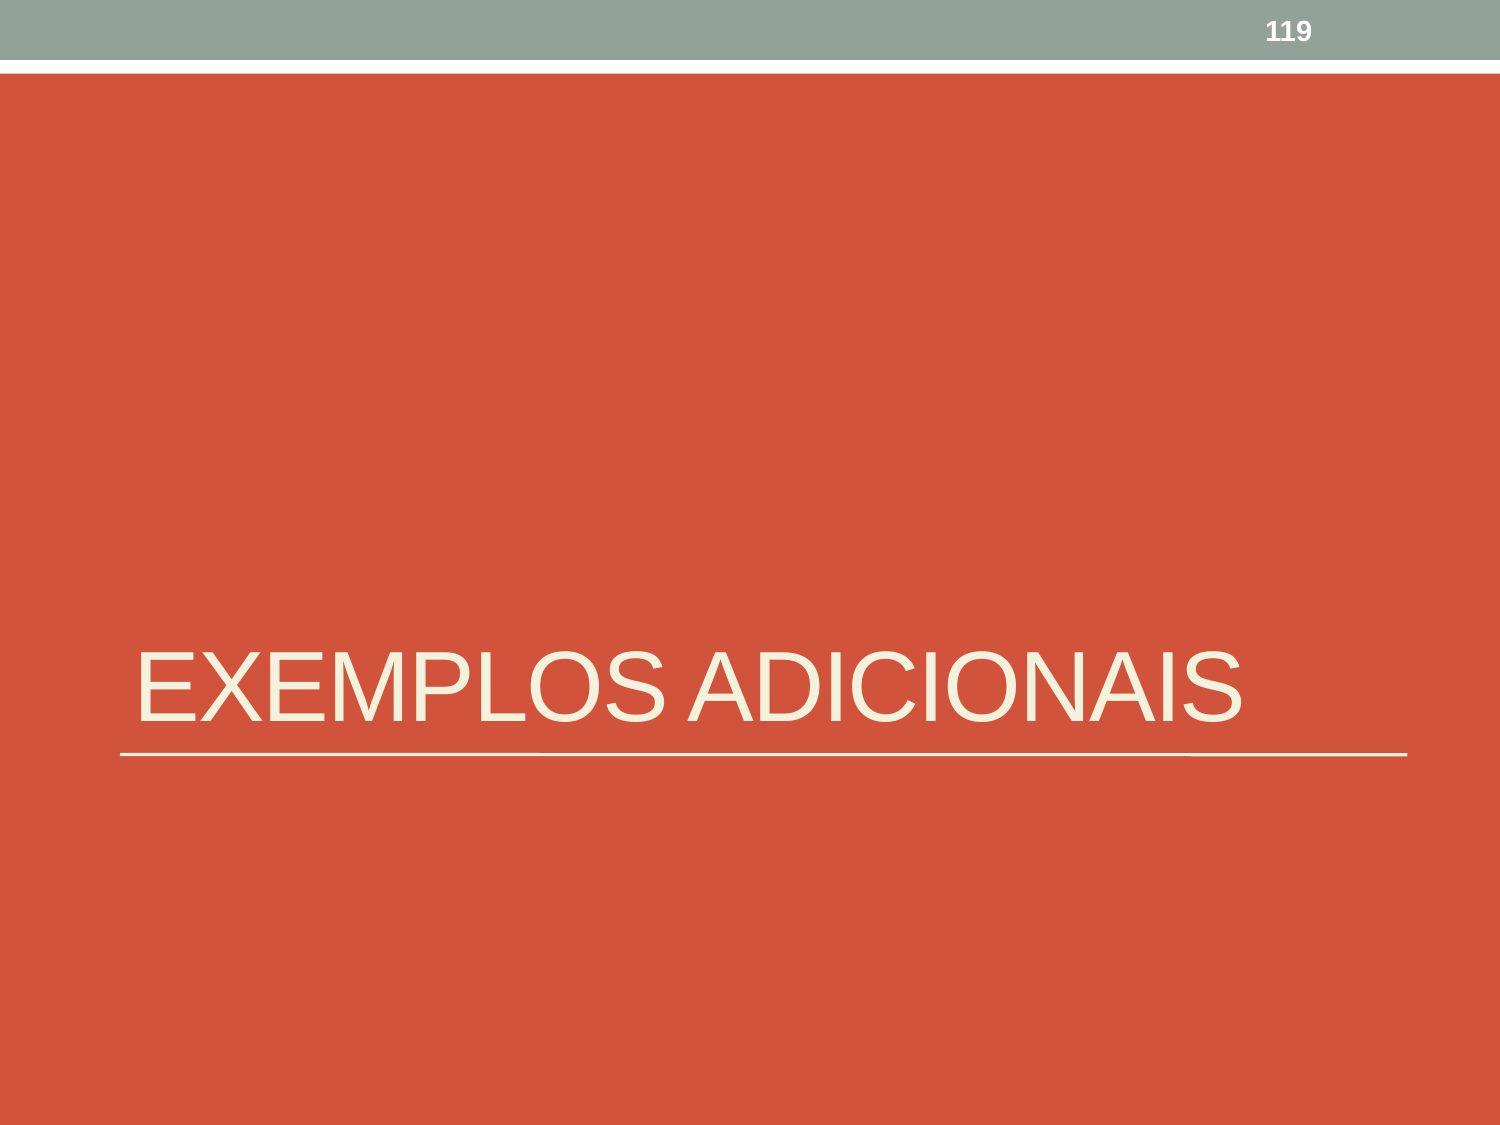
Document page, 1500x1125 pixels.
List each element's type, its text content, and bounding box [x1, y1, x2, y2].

slide_number 119 [1250, 3, 1425, 57]
title Exemplos adicionais [118, 387, 1394, 749]
